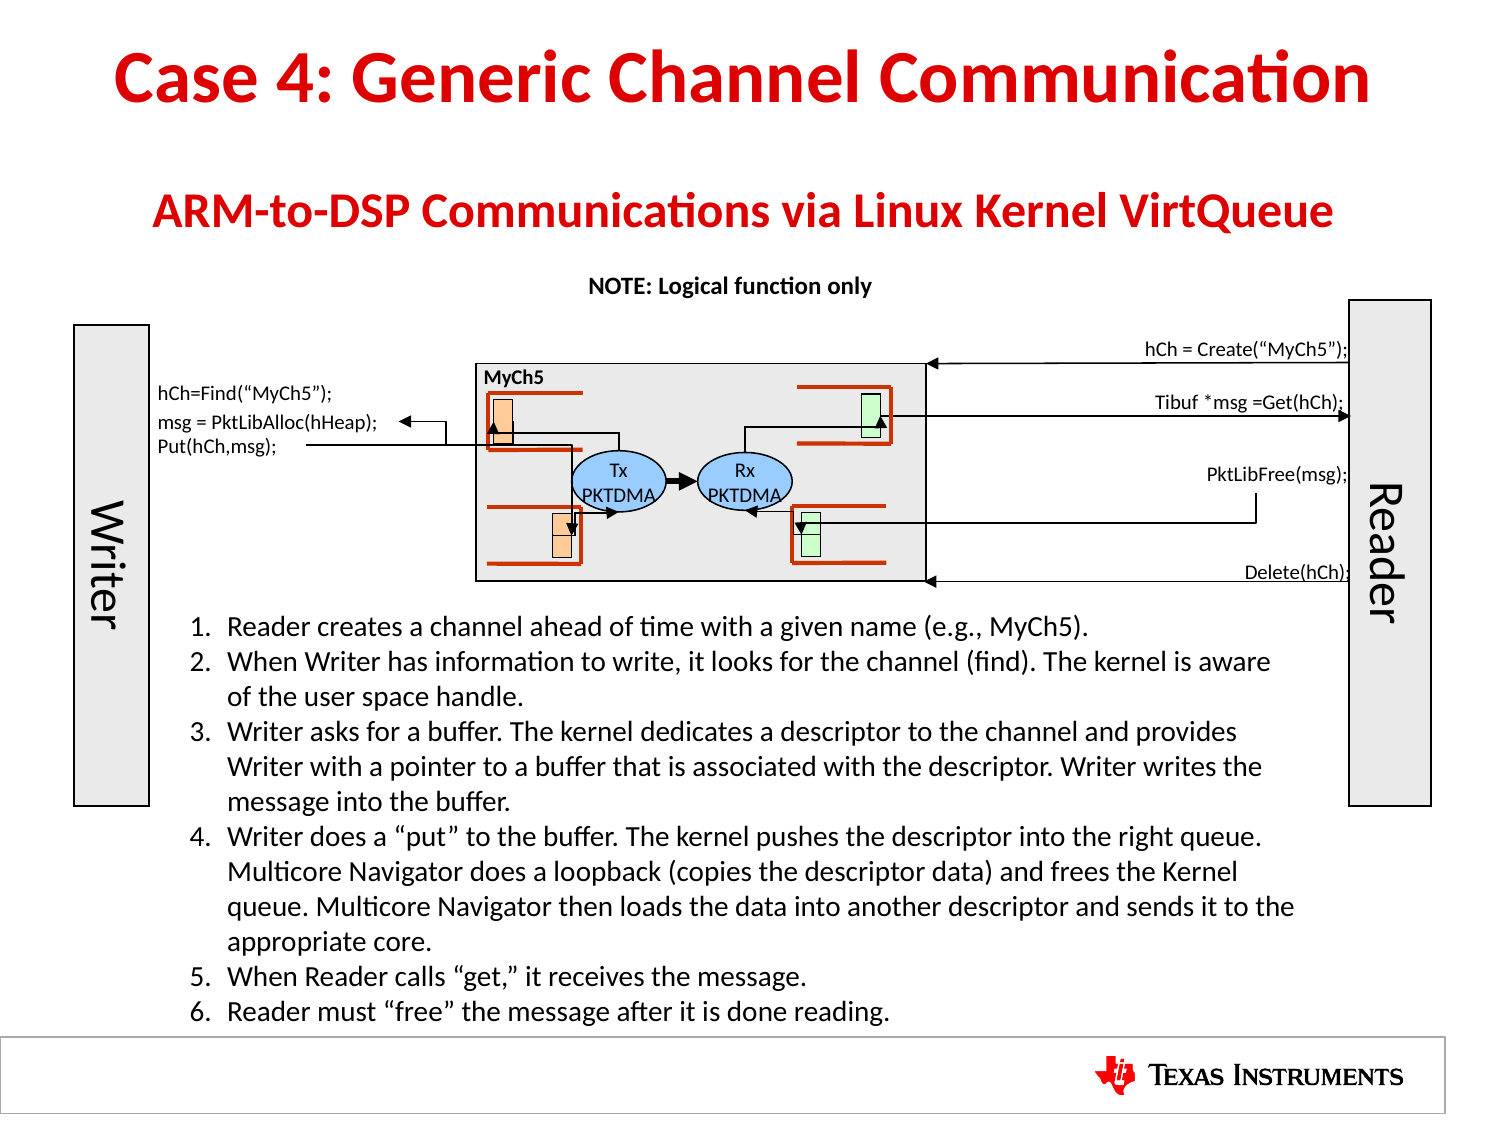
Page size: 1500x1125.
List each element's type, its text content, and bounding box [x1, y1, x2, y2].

text_box PktLibFree(msg); [1149, 453, 1363, 494]
text_box Delete(hCh); [1212, 550, 1366, 591]
text_box MyCh5 [767, 425, 926, 523]
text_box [571, 511, 619, 536]
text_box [791, 506, 887, 564]
text_box msg = PktLibAlloc(hHeap); [150, 412, 399, 442]
text_box hCh=Find(“MyCh5”); [149, 372, 401, 412]
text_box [487, 392, 545, 443]
text_box hCh = Create(“MyCh5”); [1085, 328, 1363, 369]
text_box NOTE: Logical function only [562, 262, 888, 308]
picture [1095, 1056, 1403, 1095]
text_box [744, 509, 802, 535]
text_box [550, 382, 581, 490]
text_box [305, 444, 553, 536]
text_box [784, 375, 822, 493]
text_box Tibuf *msg =Get(hCh); [1095, 381, 1359, 421]
text_box Put(hCh,msg); [149, 425, 307, 465]
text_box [1017, 296, 1060, 733]
text_box Rx PKTDMA [697, 452, 783, 511]
text_box MyCh5 [475, 488, 926, 582]
text_box Reader creates a channel ahead of time with a given name (e.g., MyCh5). When Writer has information to write, it looks for the channel (find). The kernel is aware of the user space handle. Writer asks for a buffer. The kernel dedicates a descriptor to the channel and provides Writer with a pointer to a buffer that is associated with the descriptor. Writer writes the message into the buffer. Writer does a “put” to the buffer. The kernel pushes the descriptor into the right queue. Multicore Navigator does a loopback (copies the descriptor data) and frees the Kernel queue. Multicore Navigator then loads the data into another descriptor and sends it to the appropriate core. When Reader calls “get,” it receives the message. Reader must “free” the message after it is done reading. [174, 599, 1313, 1035]
text_box MyCh5 [475, 363, 926, 480]
text_box Reader [1348, 299, 1432, 807]
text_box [486, 506, 582, 565]
text_box Tx PKTDMA [579, 450, 666, 512]
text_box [827, 386, 892, 444]
title Case 4: Generic Channel Communication ARM-to-DSP Communications via Linux Kernel VirtQueue [49, 0, 1438, 265]
text_box Writer [73, 324, 149, 807]
